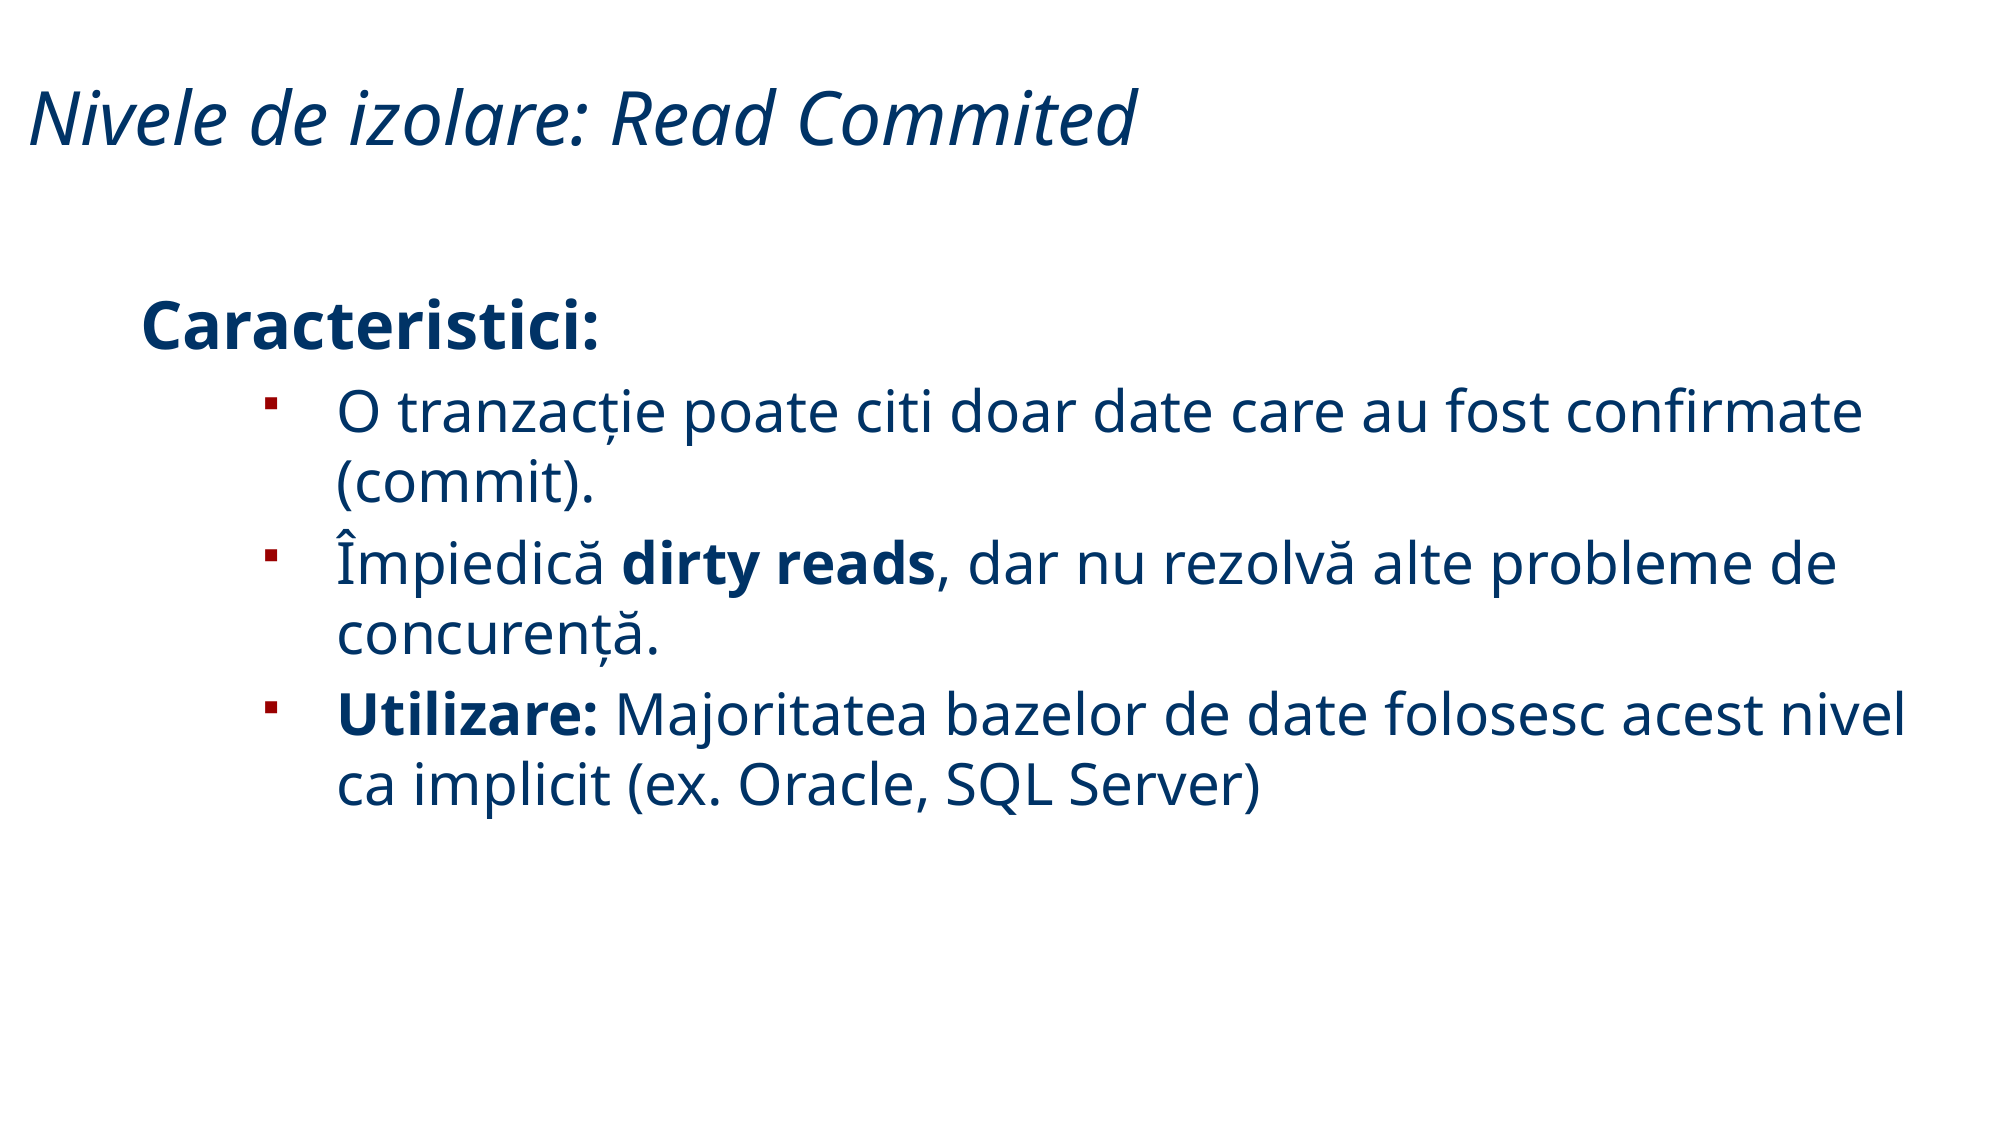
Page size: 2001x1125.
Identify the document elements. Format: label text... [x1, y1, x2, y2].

title Nivele de izolare: Read Commited [12, 62, 1750, 169]
subtitle Caracteristici: O tranzacție poate citi doar date care au fost confirmate (commit). Împiedică dirty reads, dar nu rezolvă alte probleme de concurență. Utilizare: Majoritatea bazelor de date folosesc acest nivel ca implicit (ex. Oracle, SQL Server) [125, 275, 1950, 988]
